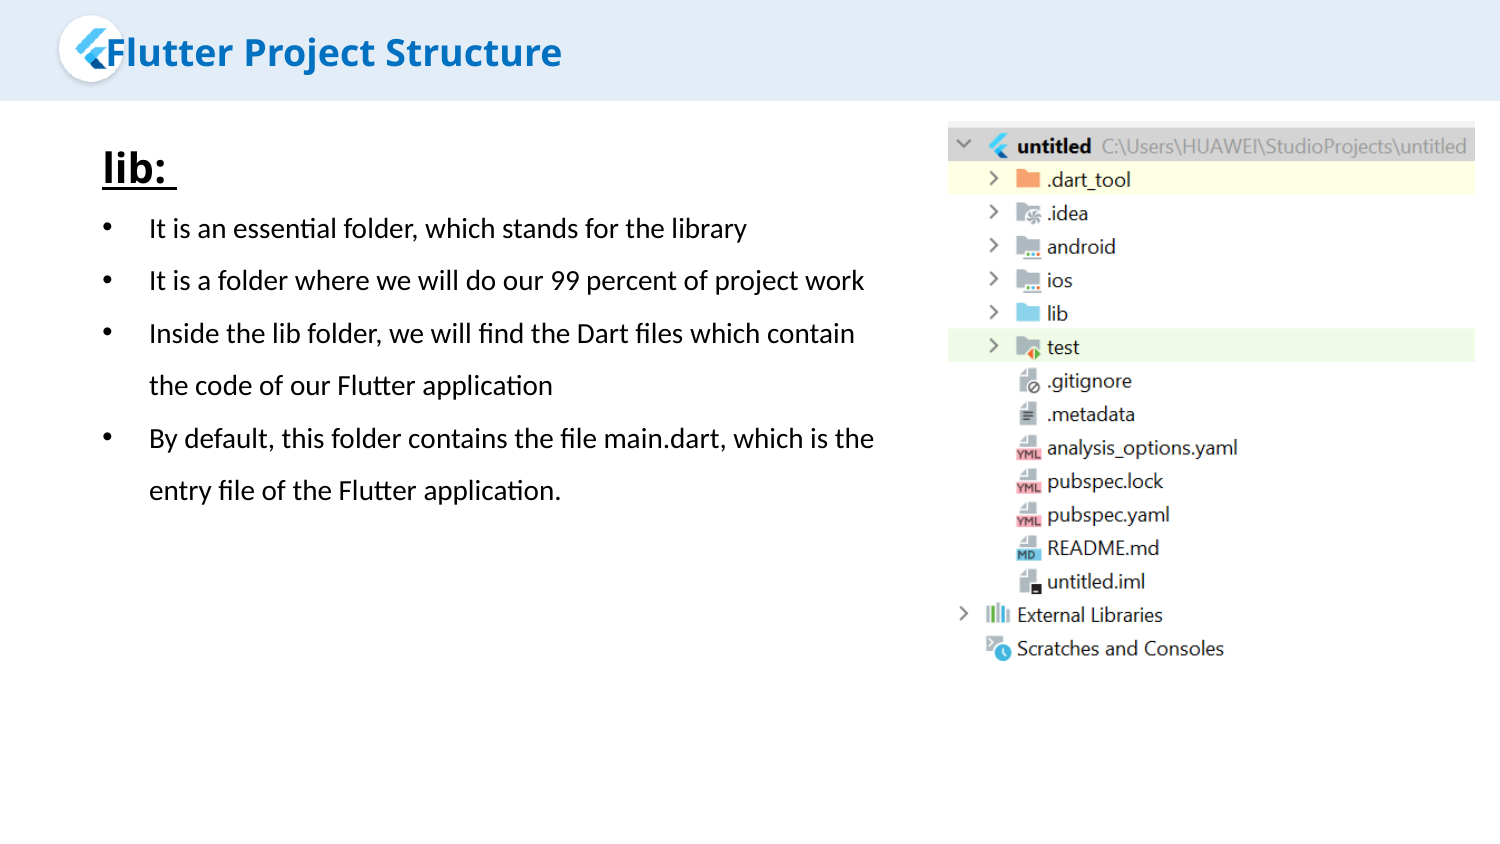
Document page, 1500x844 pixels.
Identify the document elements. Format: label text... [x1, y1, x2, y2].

text_box Flutter Project Structure [90, 21, 588, 82]
text_box lib: It is an essential folder, which stands for the library It is a folder where we will do our 99 percent of project work Inside the lib folder, we will find the Dart files which contain the code of our Flutter application By default, this folder contains the file main.dart, which is the entry file of the Flutter application. [87, 134, 913, 567]
picture [0, 0, 1500, 844]
